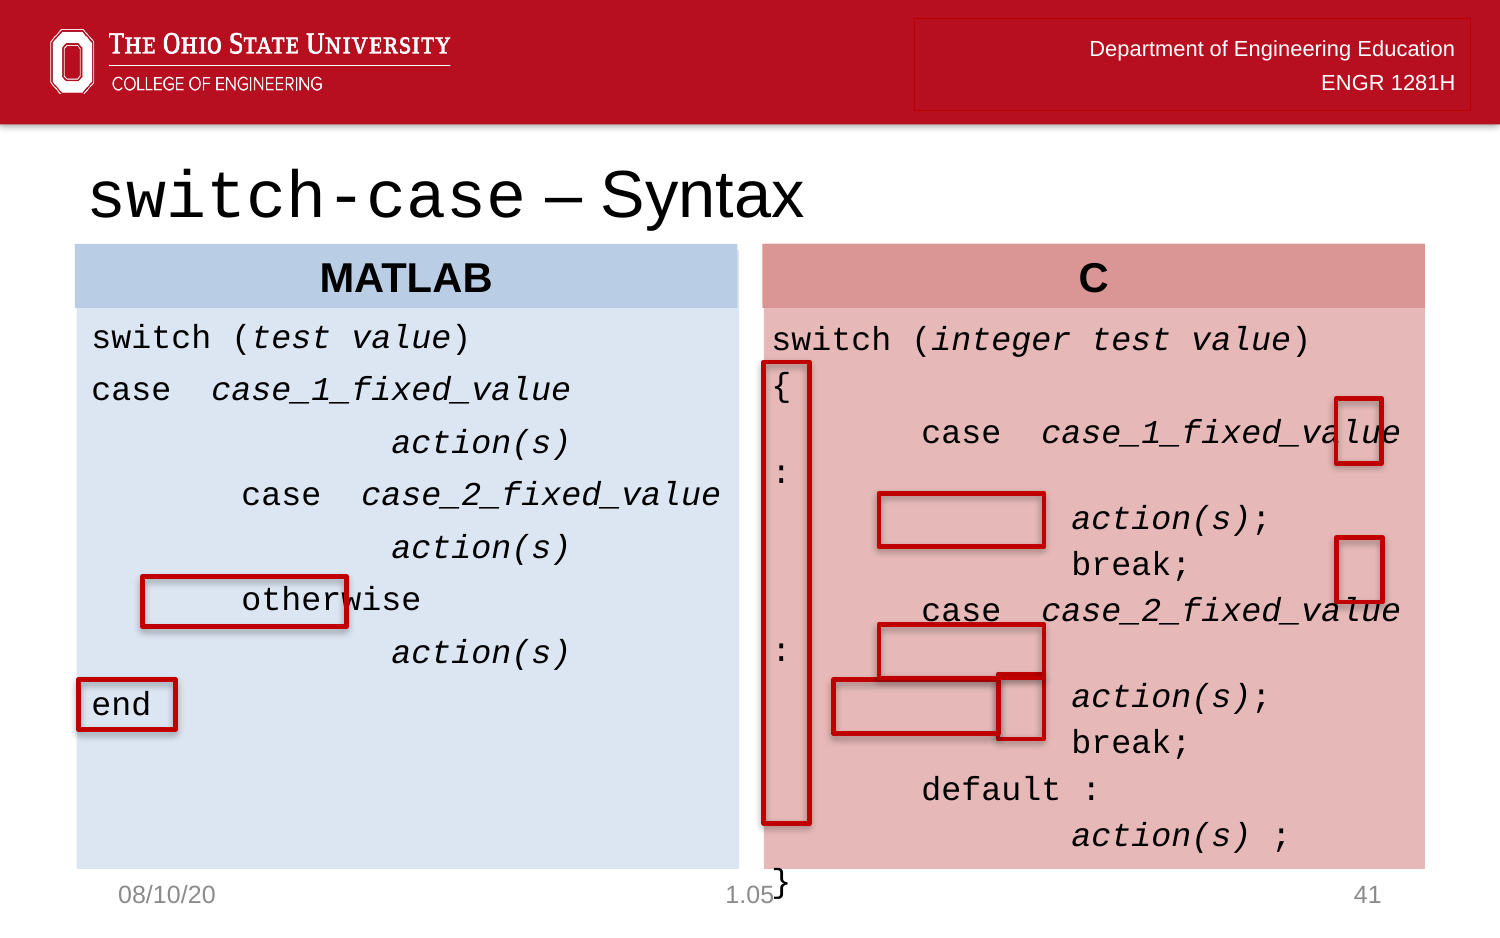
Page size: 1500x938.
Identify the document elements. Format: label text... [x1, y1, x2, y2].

text_box [142, 576, 347, 627]
text_box [1335, 398, 1382, 464]
text_box [878, 624, 1045, 679]
slide_number 41 [1059, 868, 1397, 919]
text_box [78, 679, 176, 730]
title switch-case – Syntax [72, 143, 1433, 251]
list switch (test value) case case_1_fixed_value action(s) case case_2_fixed_value action(s) otherwise action(s) end [76, 251, 740, 869]
text_box [1336, 537, 1383, 603]
text_box switch (integer test value) { case case_1_fixed_value : action(s); break; case case_2_fixed_value : action(s); break; default : action(s) ; } [763, 308, 1425, 869]
footer 1.05 [496, 868, 1004, 919]
text_box [878, 492, 1045, 547]
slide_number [103, 868, 441, 919]
text_box MATLAB [74, 243, 738, 308]
text_box [1001, 685, 1045, 740]
text_box [833, 679, 999, 734]
text_box C [762, 243, 1425, 308]
text_box [763, 361, 810, 824]
